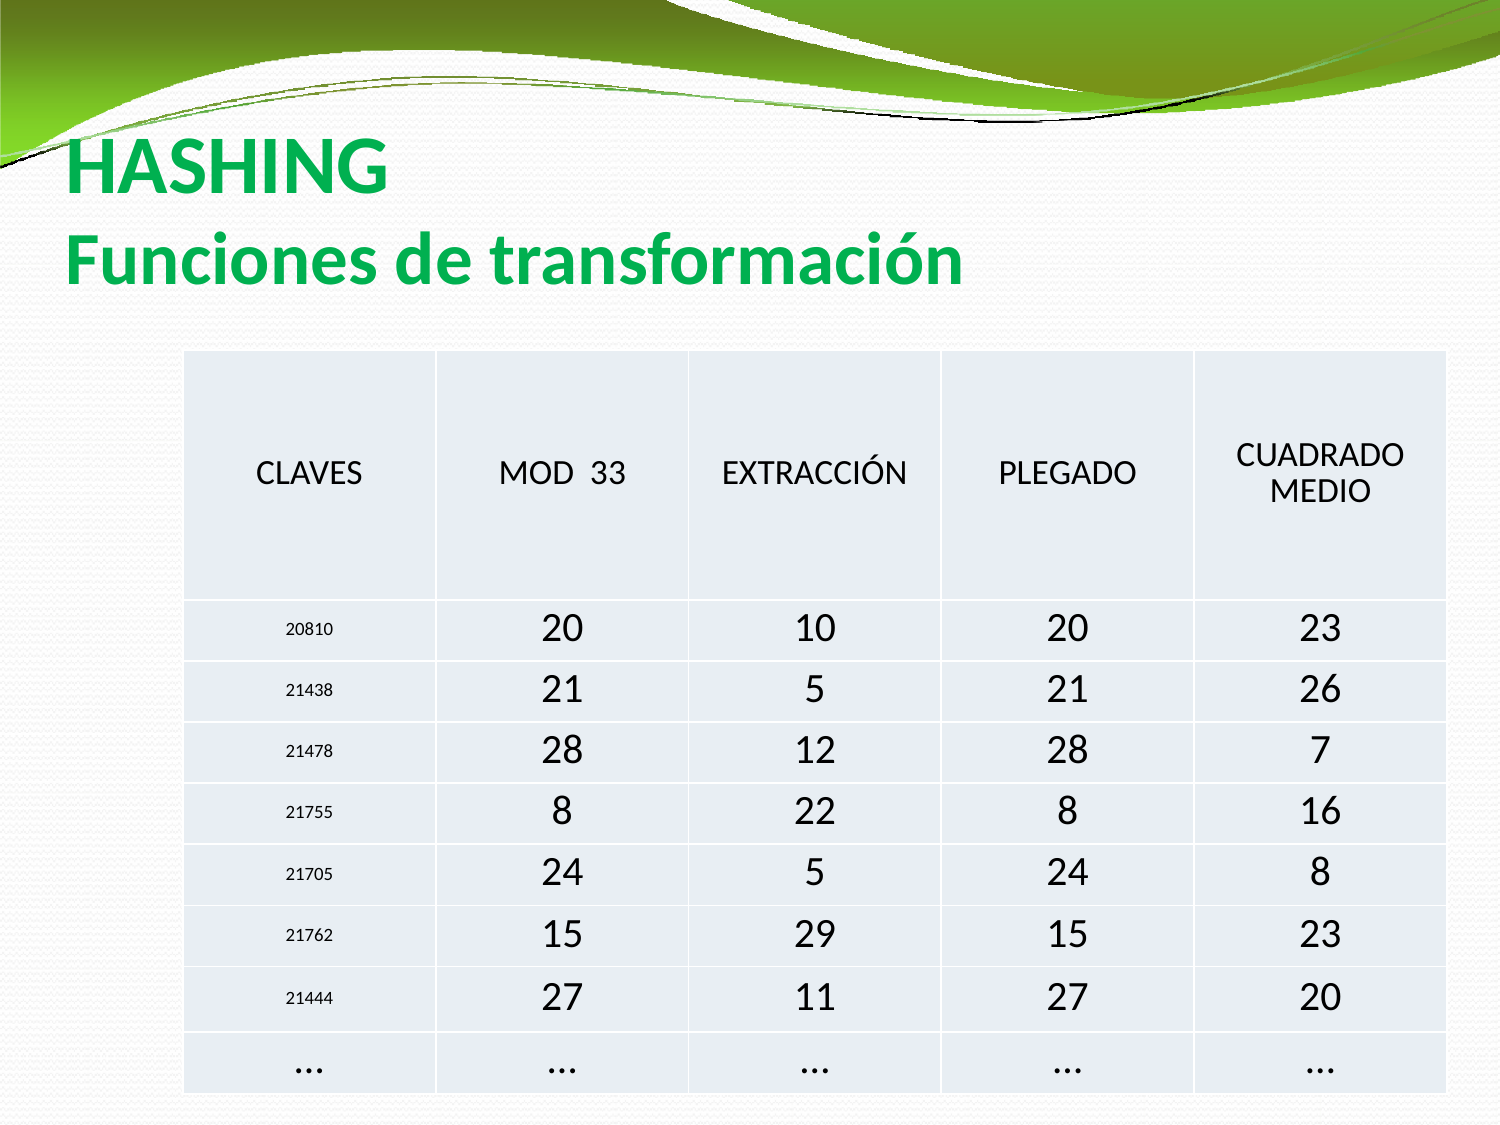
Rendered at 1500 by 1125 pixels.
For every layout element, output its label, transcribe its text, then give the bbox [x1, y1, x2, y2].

table_cell 26 [1195, 662, 1446, 721]
table_cell 23 [1195, 601, 1446, 660]
table_cell 7 [1195, 723, 1446, 782]
table_cell 20 [1195, 967, 1446, 1031]
picture [0, 0, 1500, 1125]
table_cell 21 [942, 662, 1193, 721]
table_header PLEGADO [942, 351, 1193, 599]
table_cell 20 [942, 601, 1193, 660]
table_cell 27 [437, 967, 688, 1031]
table_cell 21762 [184, 906, 435, 966]
table_cell 28 [942, 723, 1193, 782]
table_cell 22 [689, 784, 940, 843]
table_cell … [1195, 1033, 1446, 1093]
table_cell 21705 [184, 845, 435, 905]
table_cell 8 [1195, 845, 1446, 905]
table_cell 16 [1195, 784, 1446, 843]
table_cell … [689, 1033, 940, 1093]
table_cell 12 [689, 723, 940, 782]
table_header MOD 33 [437, 351, 688, 599]
table_cell 24 [437, 845, 688, 905]
table_cell … [437, 1033, 688, 1093]
table_cell 15 [942, 906, 1193, 966]
table_cell 21444 [184, 967, 435, 1031]
table_cell 8 [942, 784, 1193, 843]
table_cell 21478 [184, 723, 435, 782]
text_box HASHING Funciones de transformación [50, 67, 1329, 308]
table_cell 10 [689, 601, 940, 660]
table_cell 15 [437, 906, 688, 966]
table_cell 8 [437, 784, 688, 843]
table_cell 21 [437, 662, 688, 721]
table_cell 27 [942, 967, 1193, 1031]
table_cell 29 [689, 906, 940, 966]
table_cell … [942, 1033, 1193, 1093]
table_cell … [184, 1033, 435, 1093]
table_cell 23 [1195, 906, 1446, 966]
table_header CUADRADO MEDIO [1195, 351, 1446, 599]
table_cell 21438 [184, 662, 435, 721]
table_header EXTRACCIÓN [689, 351, 940, 599]
table_cell 20 [437, 601, 688, 660]
table_cell 5 [689, 845, 940, 905]
table_header CLAVES [184, 351, 435, 599]
table_cell 5 [689, 662, 940, 721]
table_cell 21755 [184, 784, 435, 843]
table_cell 28 [437, 723, 688, 782]
table_cell 20810 [184, 601, 435, 660]
table_cell 11 [689, 967, 940, 1031]
table_cell 24 [942, 845, 1193, 905]
